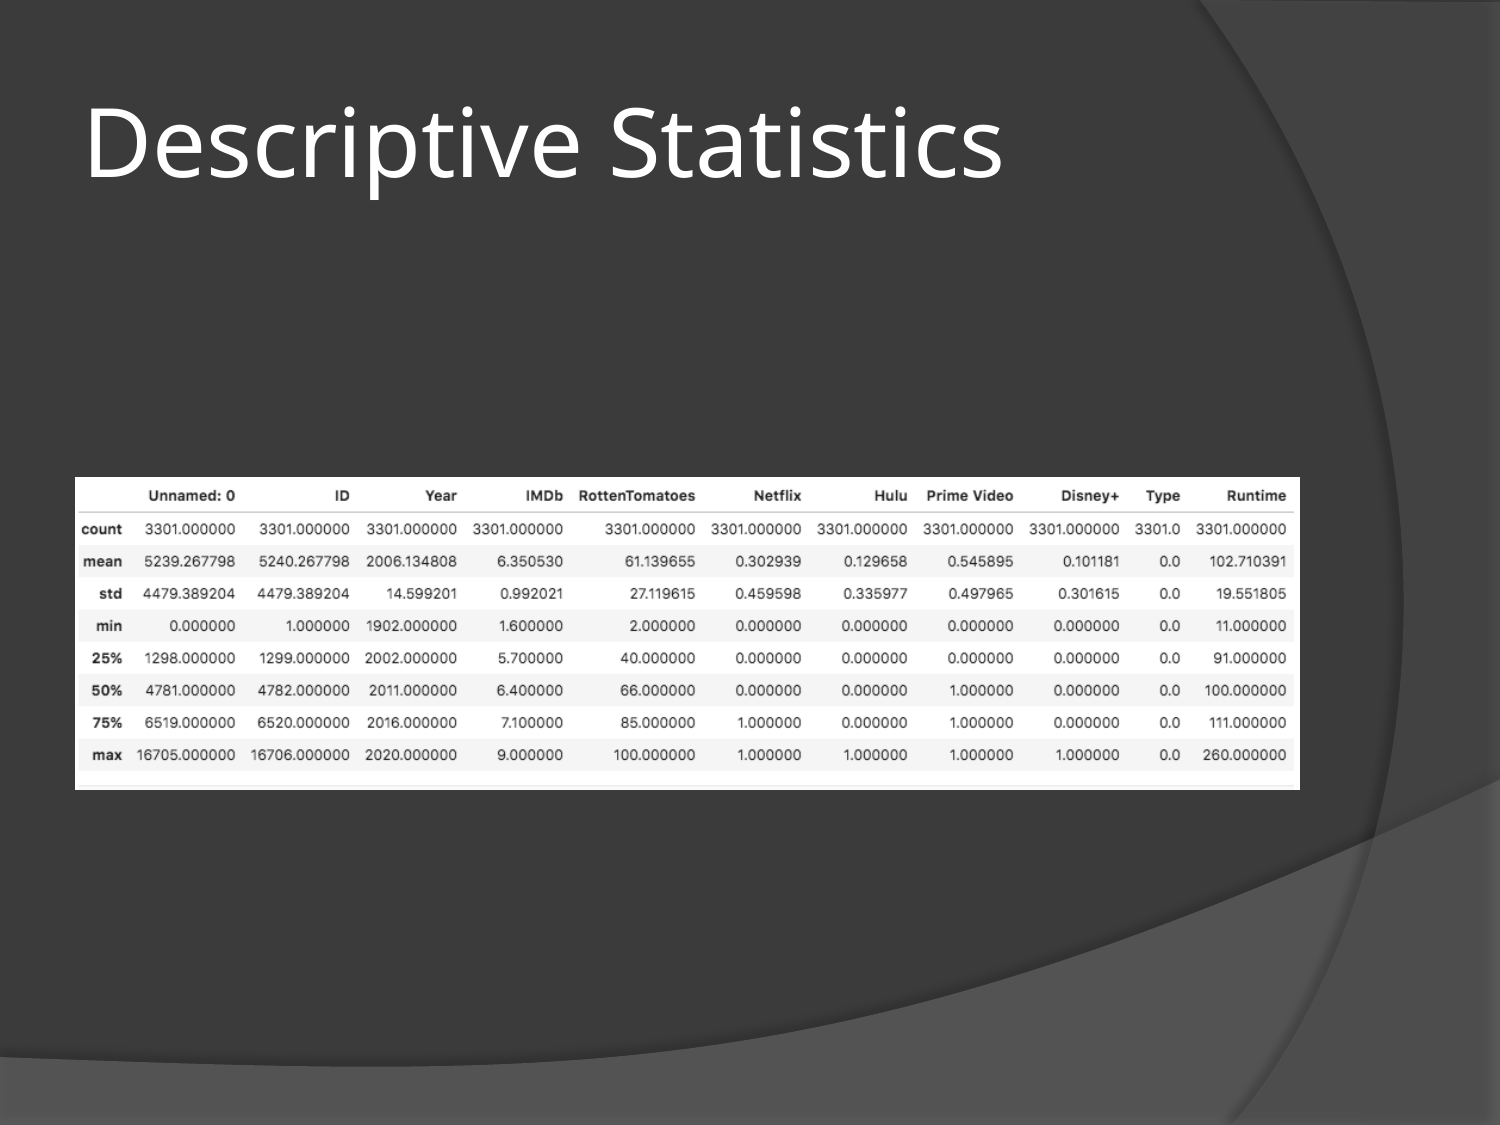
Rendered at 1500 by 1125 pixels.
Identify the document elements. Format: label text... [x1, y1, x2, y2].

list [74, 262, 1301, 1006]
title Descriptive Statistics [75, 45, 1300, 233]
